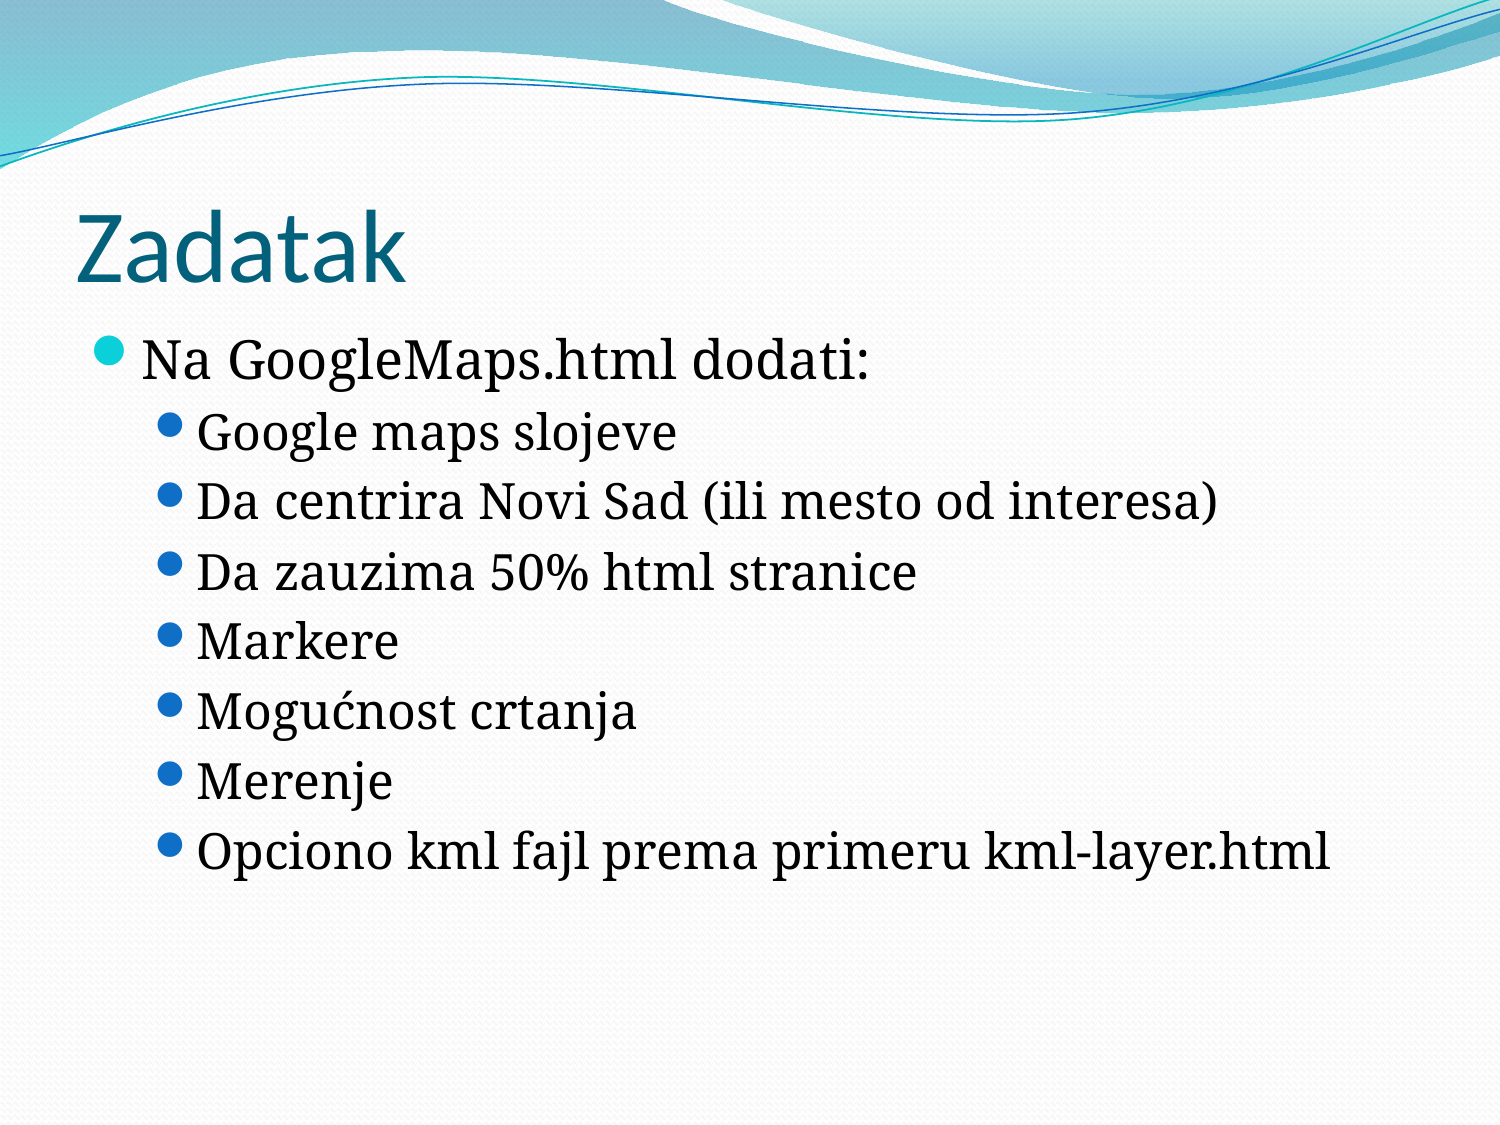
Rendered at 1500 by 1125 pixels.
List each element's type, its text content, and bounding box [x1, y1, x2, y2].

title Zadatak [75, 115, 1425, 303]
list Na GoogleMaps.html dodati: Google maps slojeve Da centrira Novi Sad (ili mesto od interesa) Da zauzima 50% html stranice Markere Mogućnost crtanja Merenje Opciono kml fajl prema primeru kml-layer.html [75, 317, 1425, 1038]
